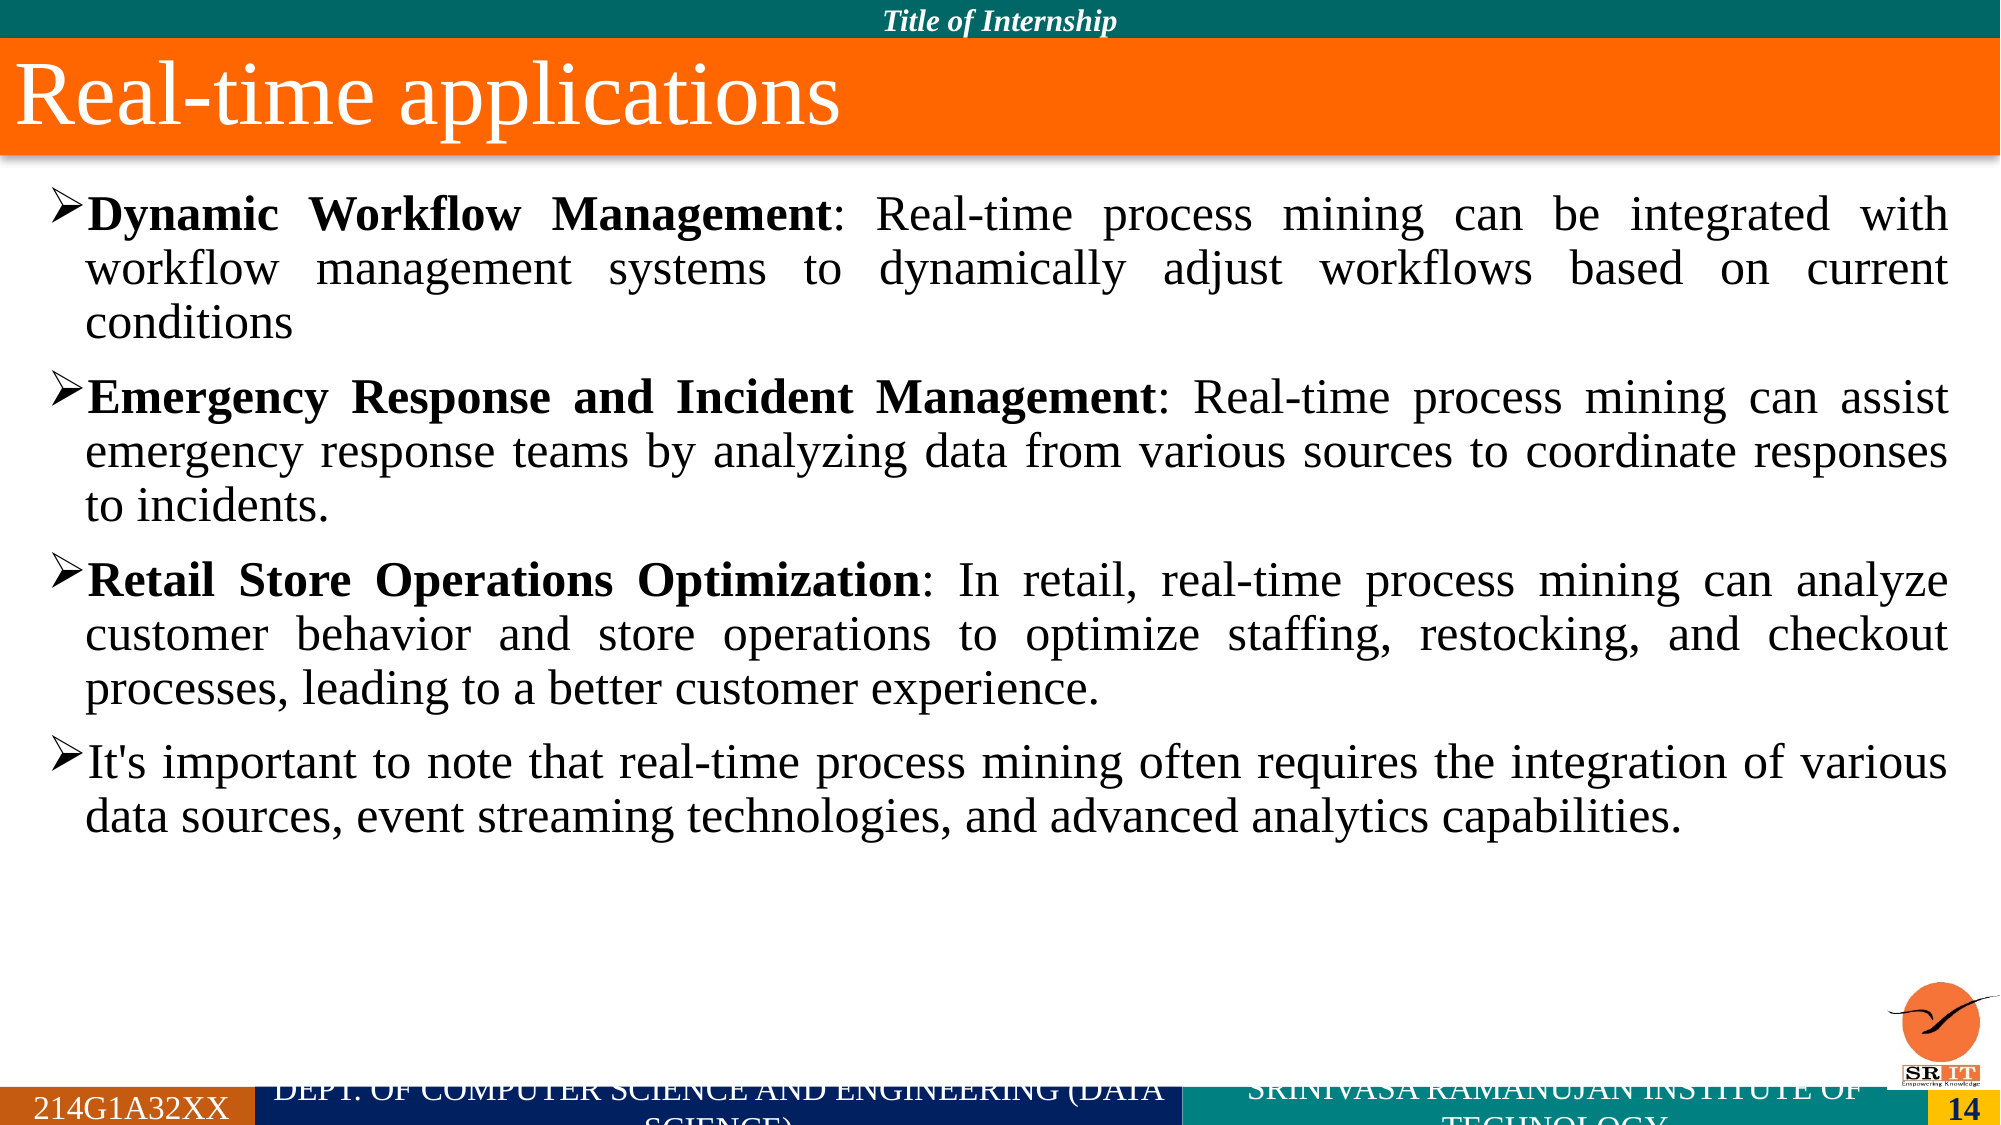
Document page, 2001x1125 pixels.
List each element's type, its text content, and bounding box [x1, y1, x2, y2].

picture [1887, 977, 2000, 1090]
list Dynamic Workflow Management: Real-time process mining can be integrated with workflow management systems to dynamically adjust workflows based on current conditions Emergency Response and Incident Management: Real-time process mining can assist emergency response teams by analyzing data from various sources to coordinate responses to incidents. Retail Store Operations Optimization: In retail, real-time process mining can analyze customer behavior and store operations to optimize staffing, restocking, and checkout processes, leading to a better customer experience. It's important to note that real-time process mining often requires the integration of various data sources, event streaming technologies, and advanced analytics capabilities. [32, 179, 1965, 1065]
title Real-time applications [0, 38, 2000, 156]
